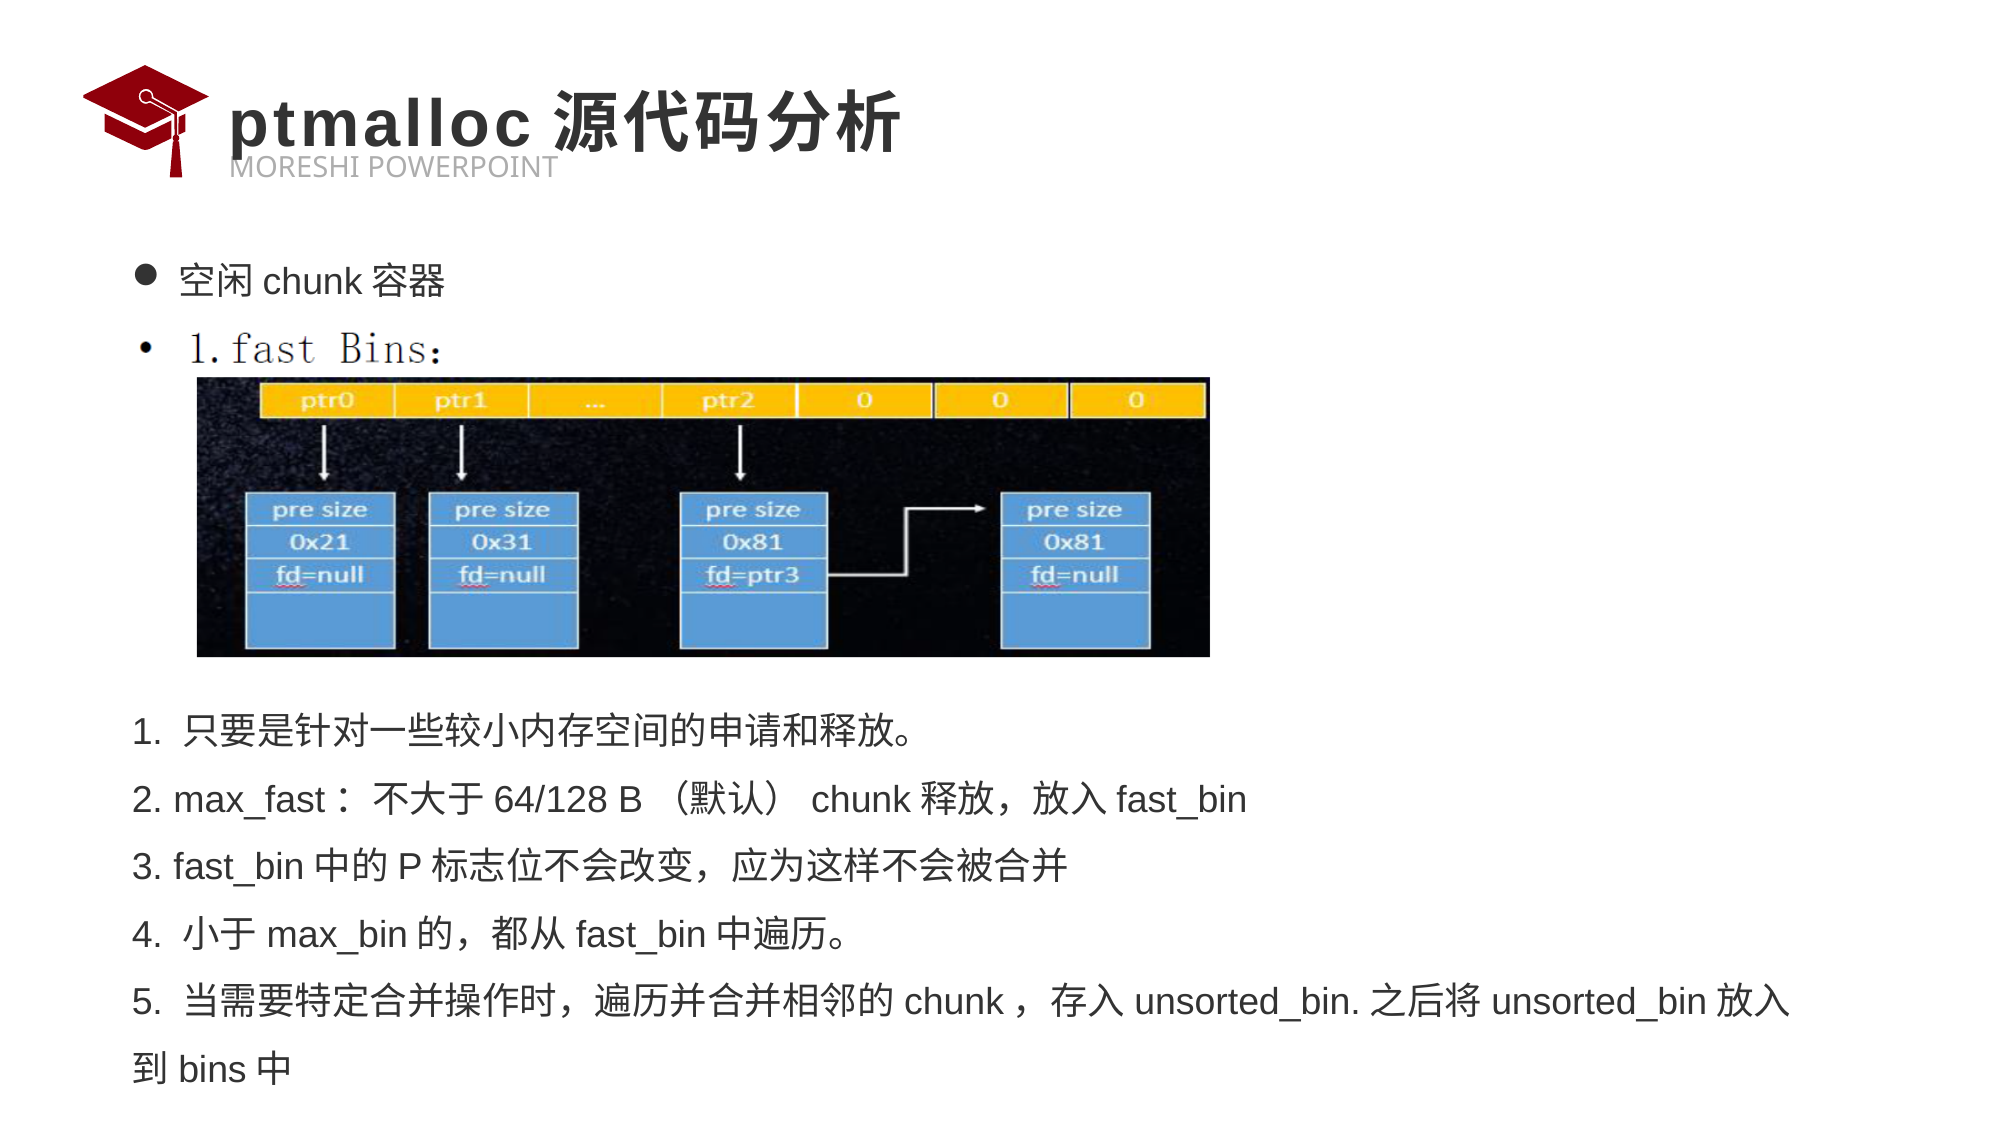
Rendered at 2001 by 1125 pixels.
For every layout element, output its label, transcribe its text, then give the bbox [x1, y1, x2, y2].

text_box 空闲chunk容器 [117, 249, 1842, 400]
picture [117, 325, 1336, 678]
text_box 1. 只要是针对一些较小内存空间的申请和释放。 2. max_fast：不大于64/128 B（默认）chunk释放，放入fast_bin 3. fast_bin中的P标志位不会改变，应为这样不会被合并 4. 小于max_bin的，都从fast_bin中遍历。 5. 当需要特定合并操作时，遍历并合并相邻的chunk，存入unsorted_bin.之后将unsorted_bin放入到bins中 [117, 677, 1842, 1125]
title ptmalloc源代码分析 [213, 55, 1709, 168]
